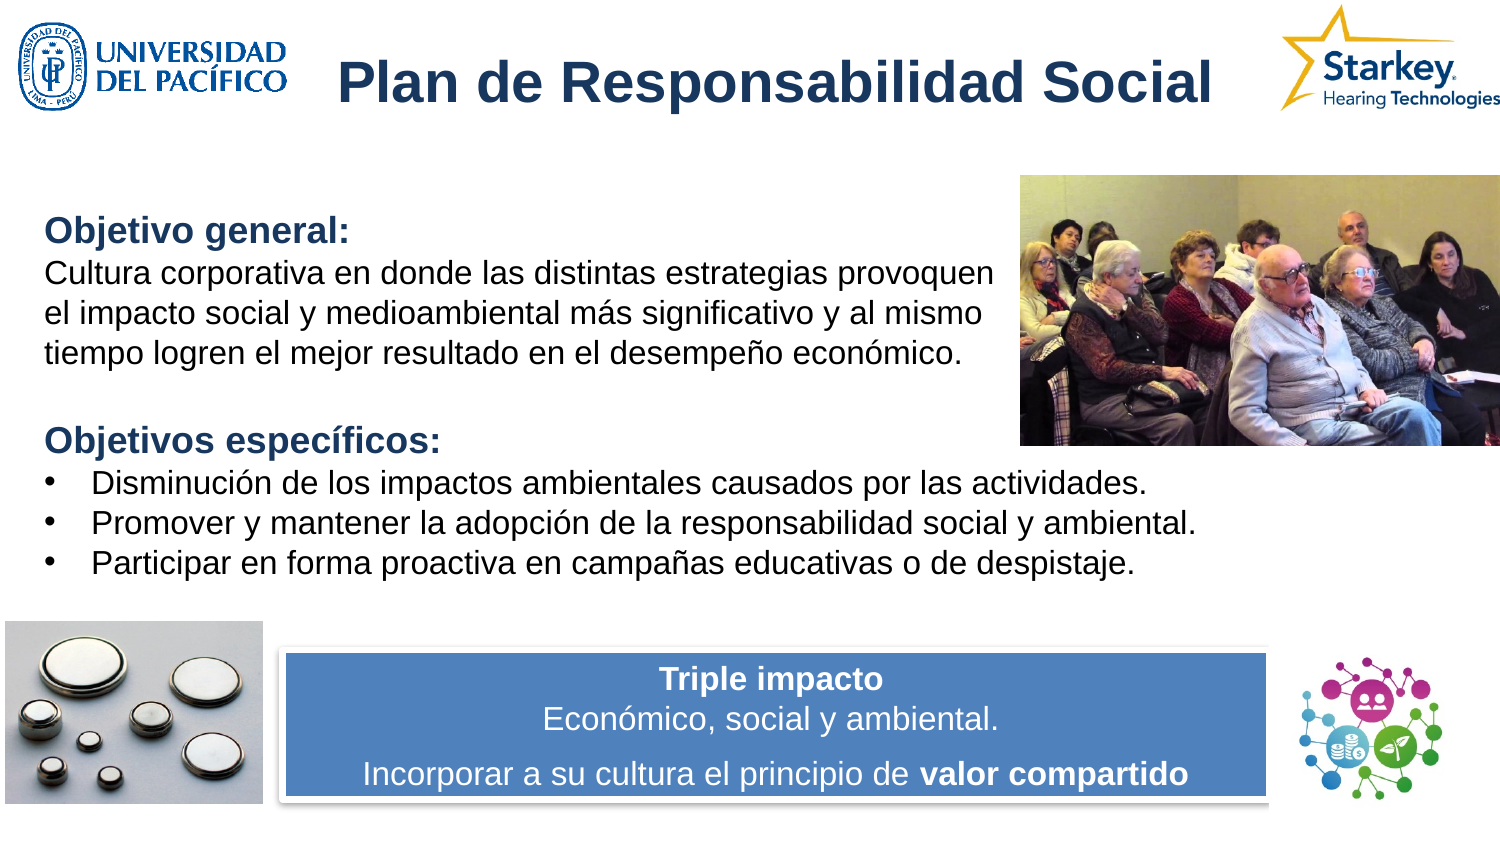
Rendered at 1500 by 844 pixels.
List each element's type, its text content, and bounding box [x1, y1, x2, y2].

picture [17, 20, 290, 115]
text_box Objetivo general: Cultura corporativa en donde las distintas estrategias provoquen el impacto social y medioambiental más significativo y al mismo tiempo logren el mejor resultado en el desempeño económico. [29, 199, 1015, 379]
picture [1020, 175, 1500, 446]
picture [1280, 4, 1500, 111]
text_box Plan de Responsabilidad Social [315, 8, 1237, 150]
picture [1269, 642, 1471, 844]
text_box Objetivos específicos: Disminución de los impactos ambientales causados por las actividades. Promover y mantener la adopción de la responsabilidad social y ambiental. Participar en forma proactiva en campañas educativas o de despistaje. [29, 386, 1342, 589]
picture [5, 621, 263, 805]
text_box Triple impacto Económico, social y ambiental. Incorporar a su cultura el principio de valor compartido [279, 647, 1264, 803]
